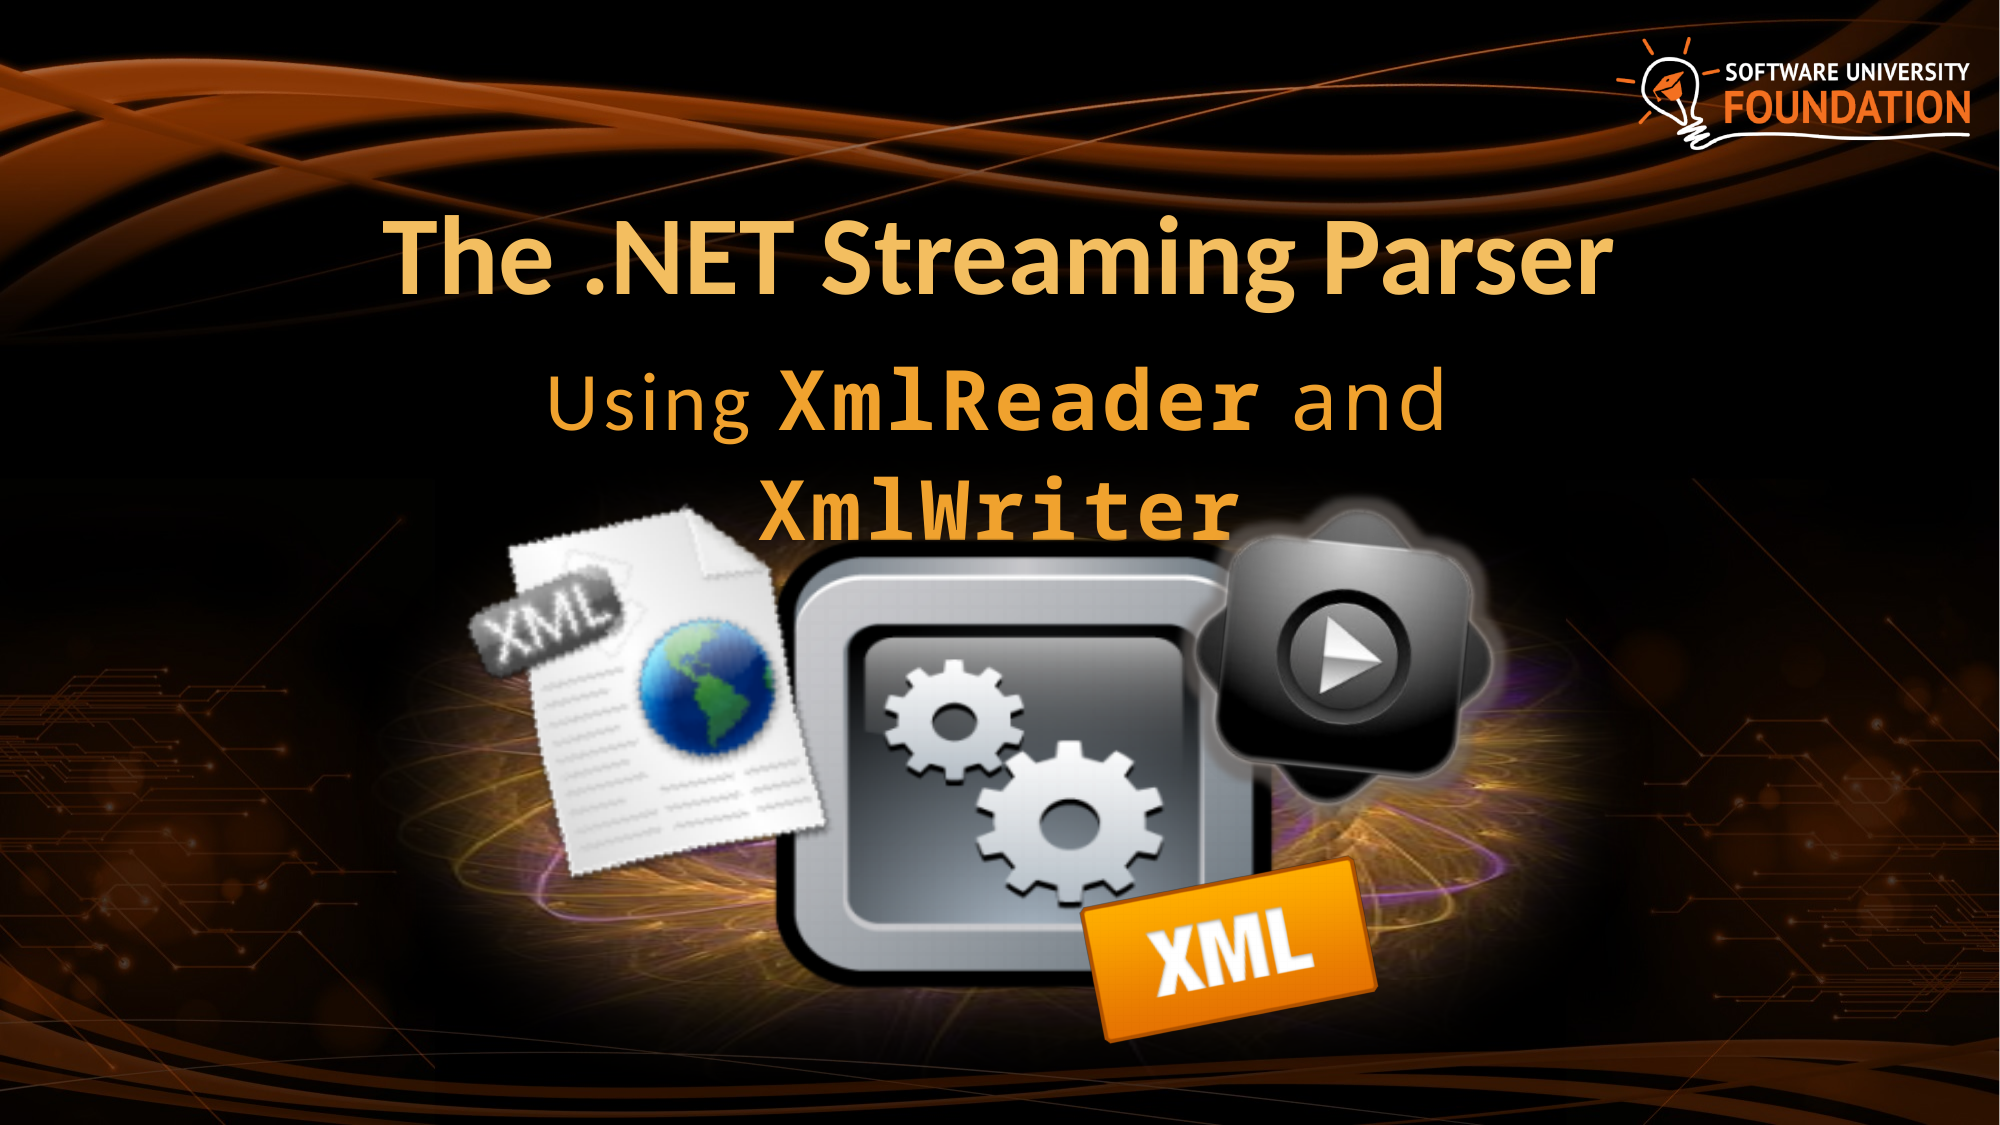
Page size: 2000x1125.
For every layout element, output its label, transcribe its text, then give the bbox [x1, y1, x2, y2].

subtitle Using XmlReader and XmlWriter [299, 331, 674, 449]
title The .NET Streaming Parser [283, 190, 674, 325]
title The .NET Streaming Parser [1329, 190, 1717, 325]
picture [0, 0, 2000, 1125]
subtitle Using XmlReader and XmlWriter [1329, 331, 1700, 449]
